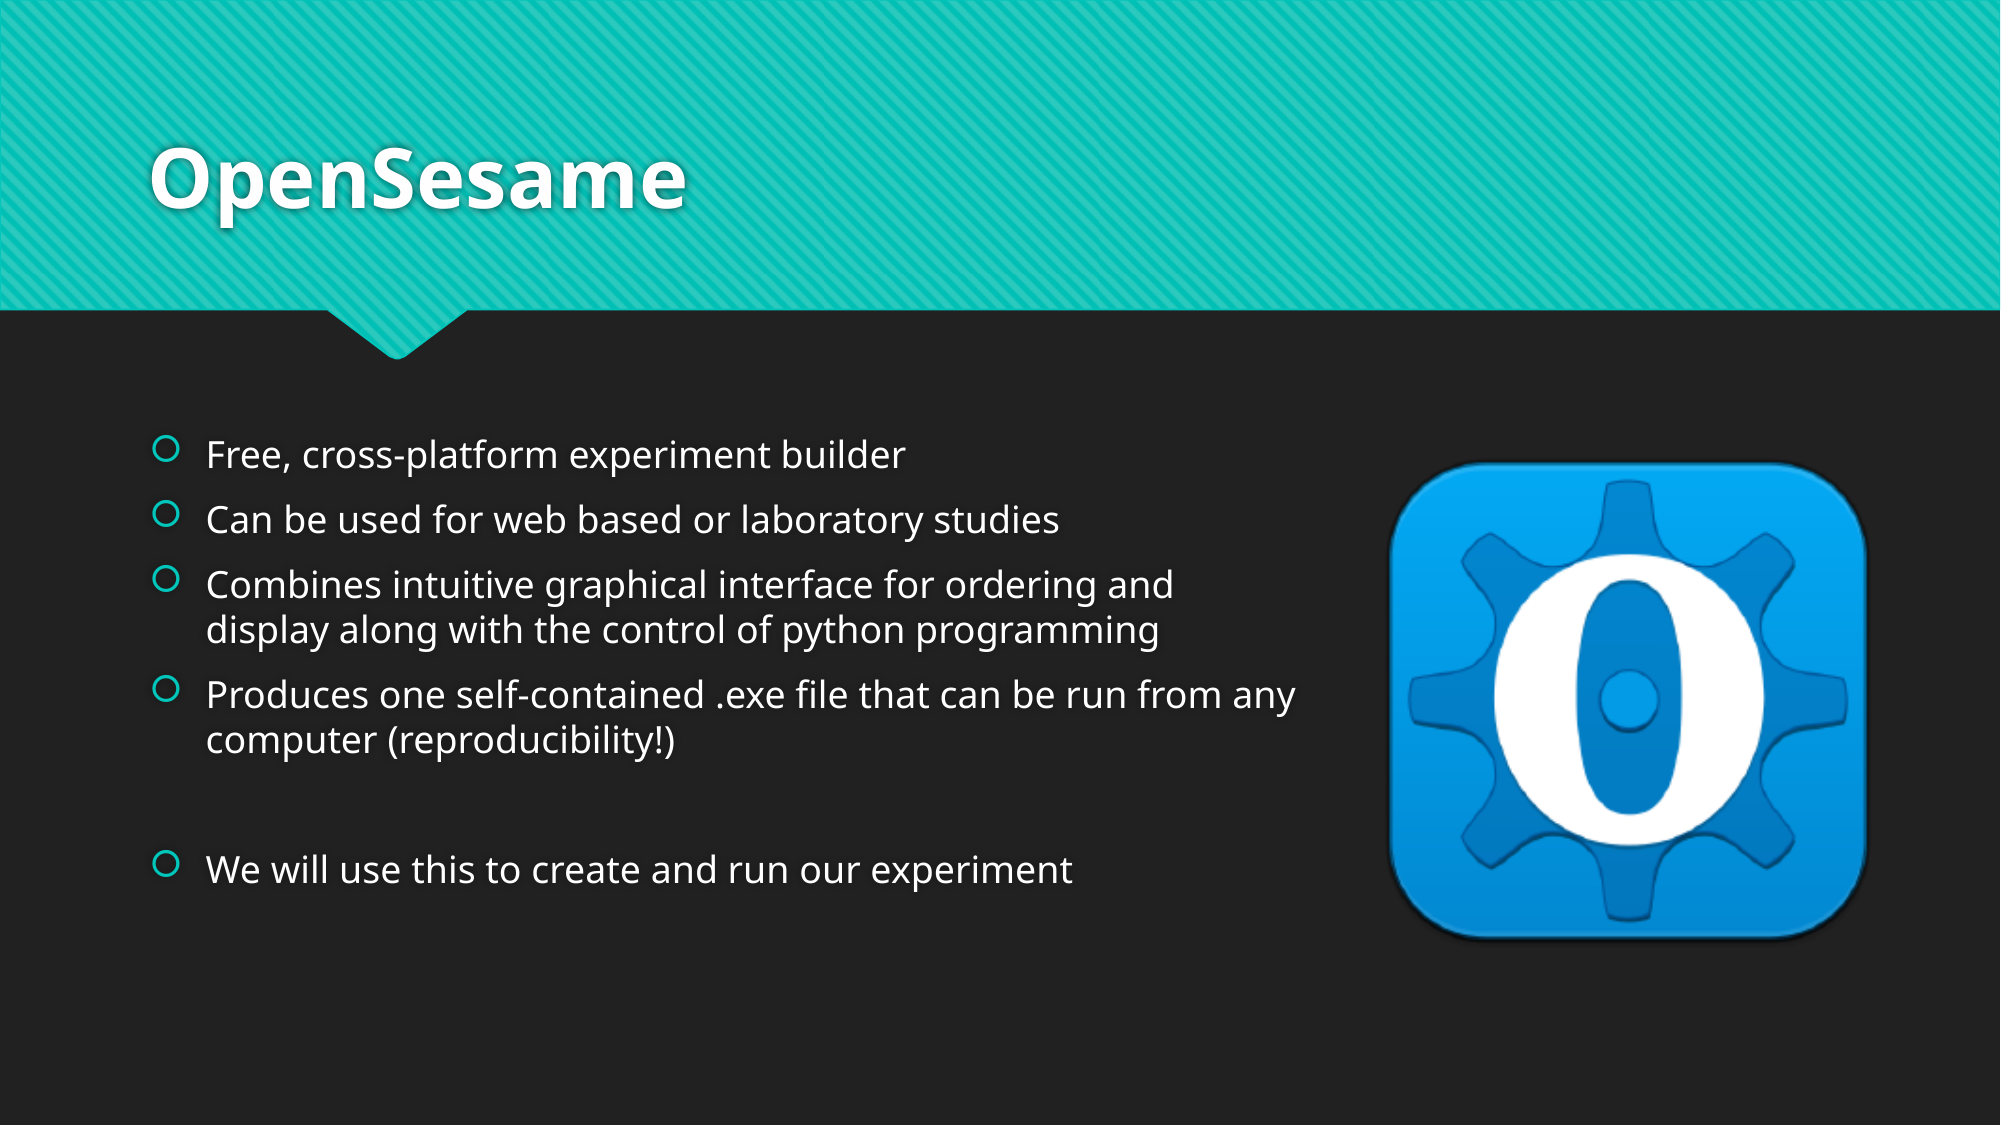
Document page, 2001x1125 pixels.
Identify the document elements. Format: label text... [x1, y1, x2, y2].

title OpenSesame [132, 73, 1868, 233]
picture [1364, 438, 1892, 966]
list Free, cross-platform experiment builder Can be used for web based or laboratory studies Combines intuitive graphical interface for ordering and display along with the control of python programming Produces one self-contained .exe file that can be run from any computer (reproducibility!) We will use this to create and run our experiment [134, 395, 1316, 992]
